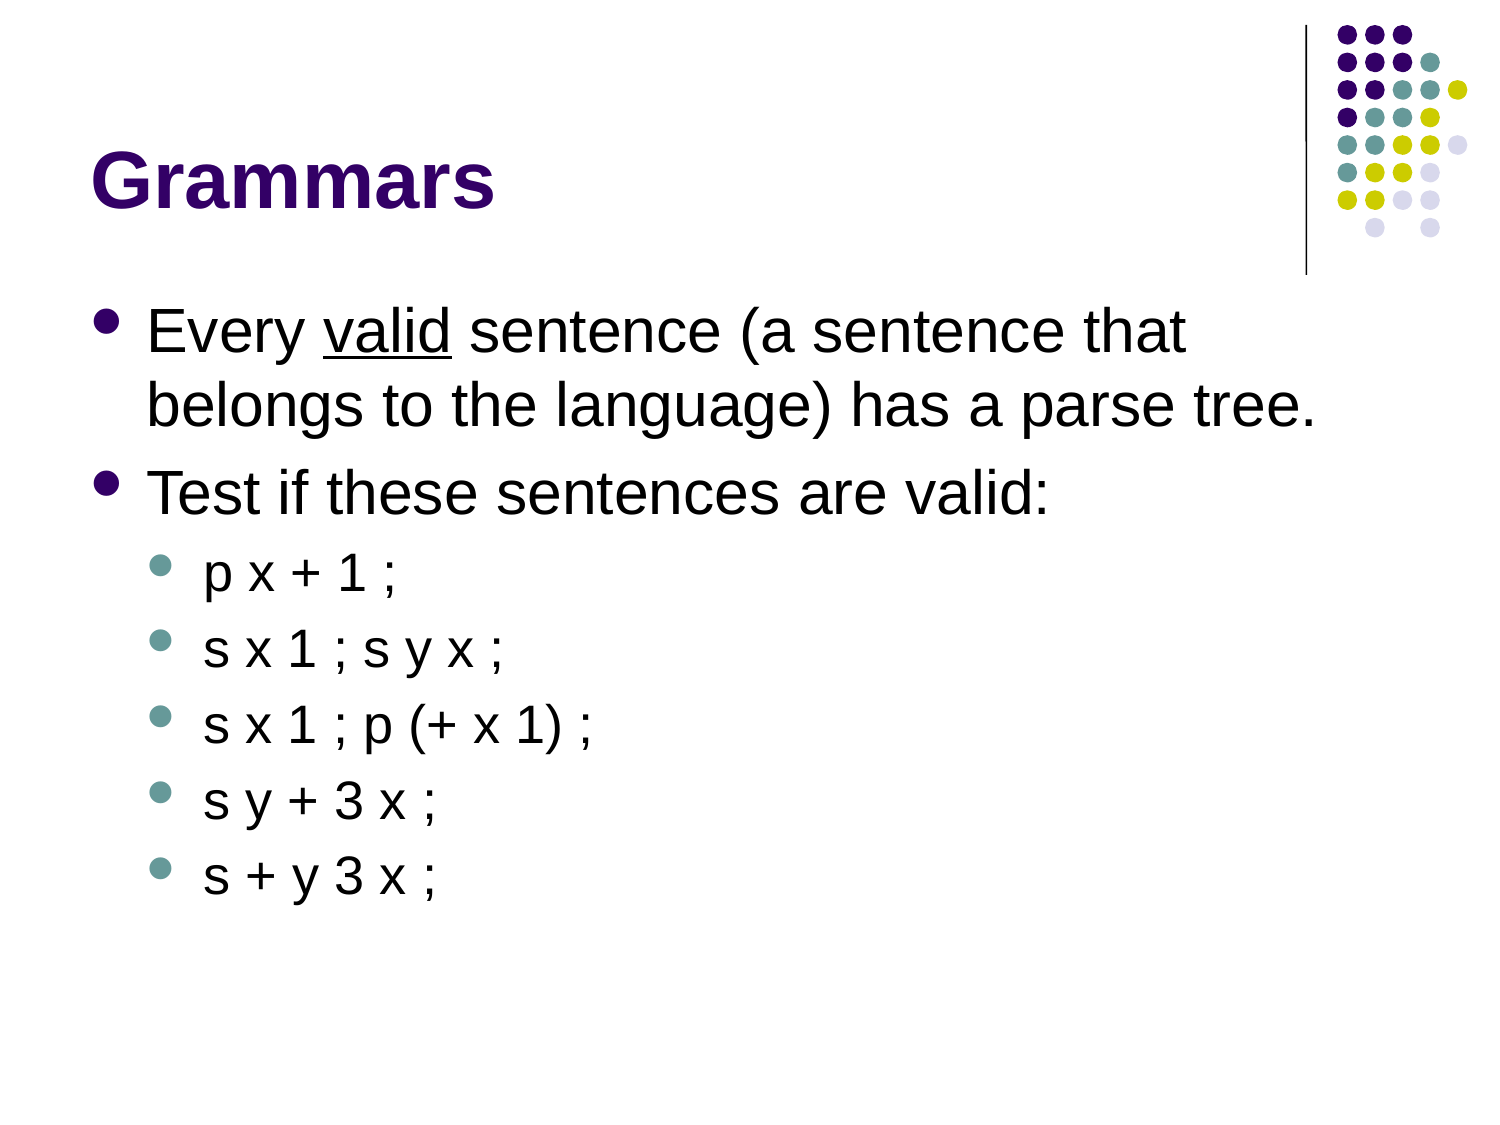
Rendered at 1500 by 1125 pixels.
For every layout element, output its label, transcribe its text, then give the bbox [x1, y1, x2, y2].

list Every valid sentence (a sentence that belongs to the language) has a parse tree. Test if these sentences are valid: p x + 1 ; s x 1 ; s y x ; s x 1 ; p (+ x 1) ; s y + 3 x ; s + y 3 x ; [75, 282, 1425, 1006]
title Grammars [75, 20, 1313, 233]
